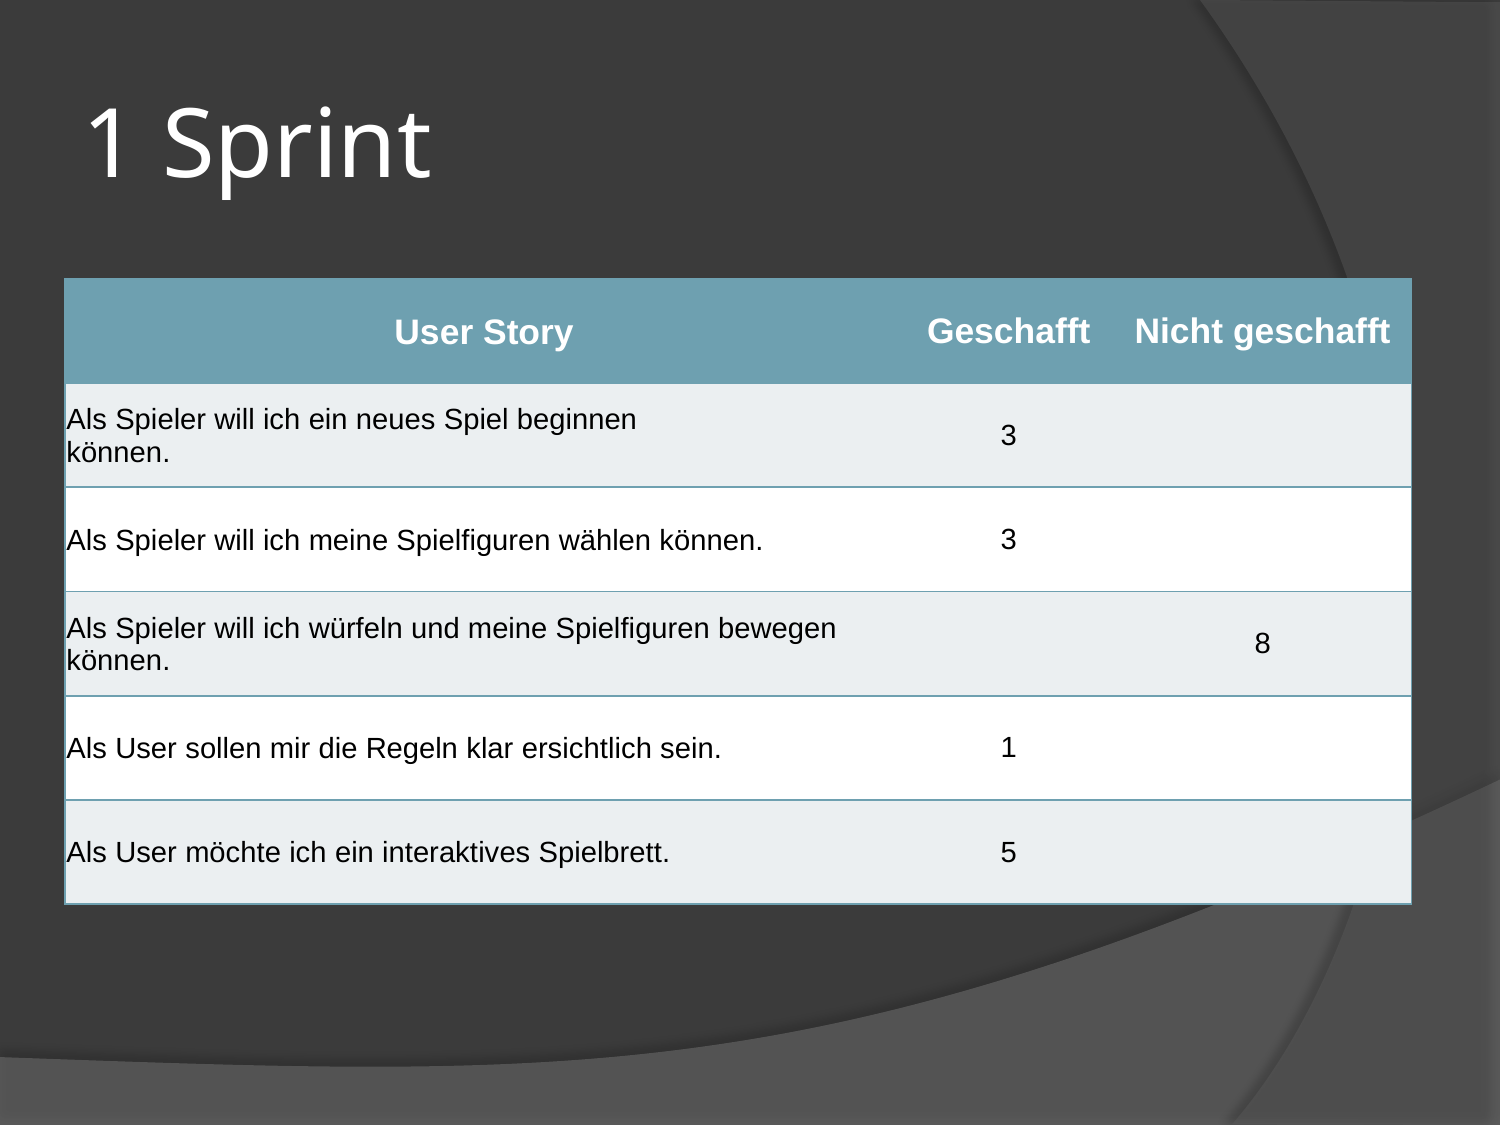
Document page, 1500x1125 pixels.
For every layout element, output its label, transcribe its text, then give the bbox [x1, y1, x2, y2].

title 1 Sprint [75, 45, 1300, 233]
table_cell 1 [903, 697, 1114, 799]
table_cell 8 [1114, 592, 1411, 695]
table_cell [1114, 801, 1411, 903]
table_header User Story [66, 280, 903, 382]
table_cell 5 [903, 801, 1114, 903]
table_cell 3 [903, 384, 1114, 486]
table_cell Als User möchte ich ein interaktives Spielbrett. [66, 801, 903, 903]
table_header Geschafft [903, 280, 1114, 382]
table_cell Als Spieler will ich meine Spielfiguren wählen können. [66, 488, 903, 591]
table_cell 3 [903, 488, 1114, 591]
table_cell [1114, 384, 1411, 486]
table_header Nicht geschafft [1114, 280, 1411, 382]
table_cell [903, 592, 1114, 695]
table_cell Als User sollen mir die Regeln klar ersichtlich sein. [66, 697, 903, 799]
table_cell [1114, 488, 1411, 591]
table_cell [1114, 697, 1411, 799]
table_cell Als Spieler will ich würfeln und meine Spielfiguren bewegen können. [66, 592, 903, 695]
table_cell Als Spieler will ich ein neues Spiel beginnen können. [66, 384, 903, 486]
